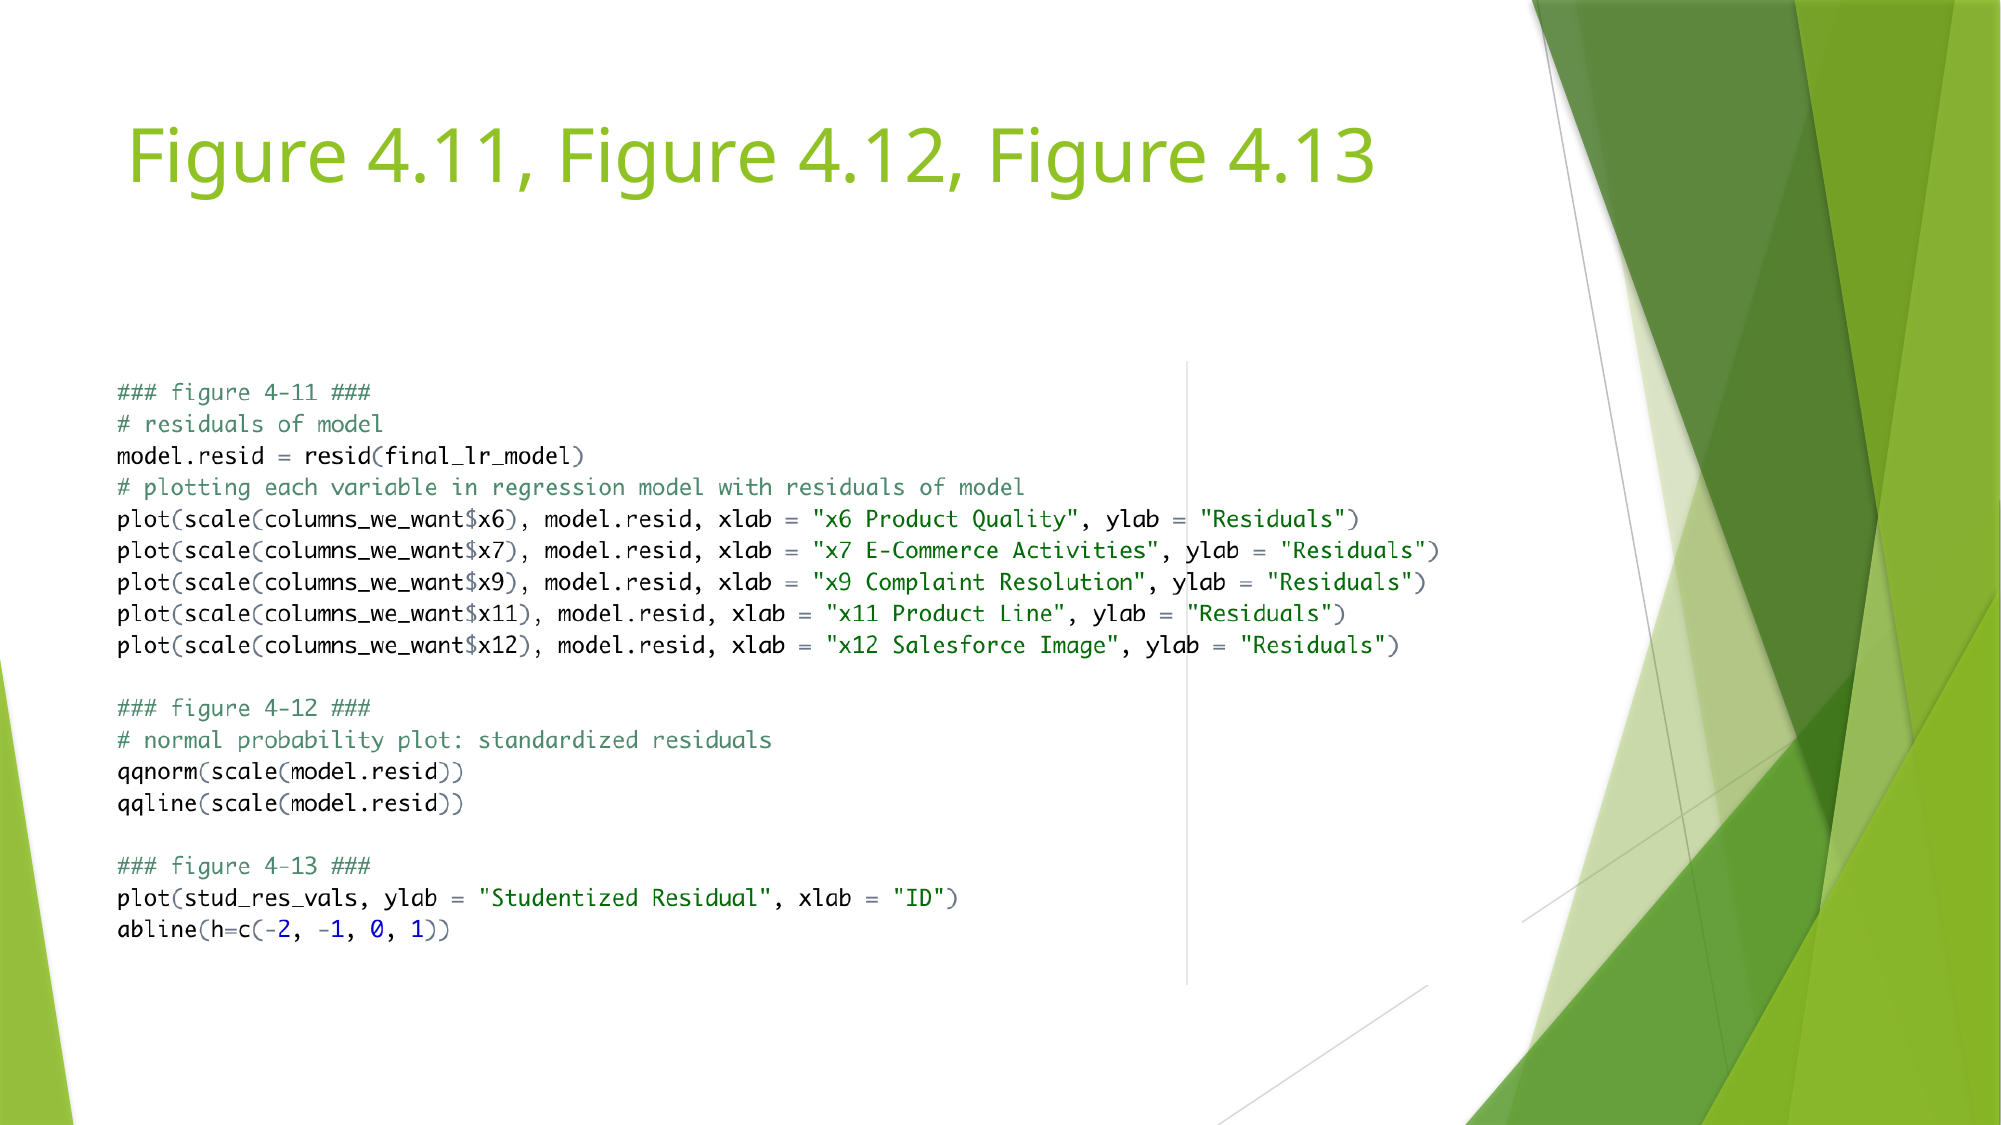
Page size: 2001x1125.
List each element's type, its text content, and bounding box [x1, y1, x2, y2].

title Figure 4.11, Figure 4.12, Figure 4.13 [111, 99, 1522, 317]
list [110, 360, 1522, 985]
